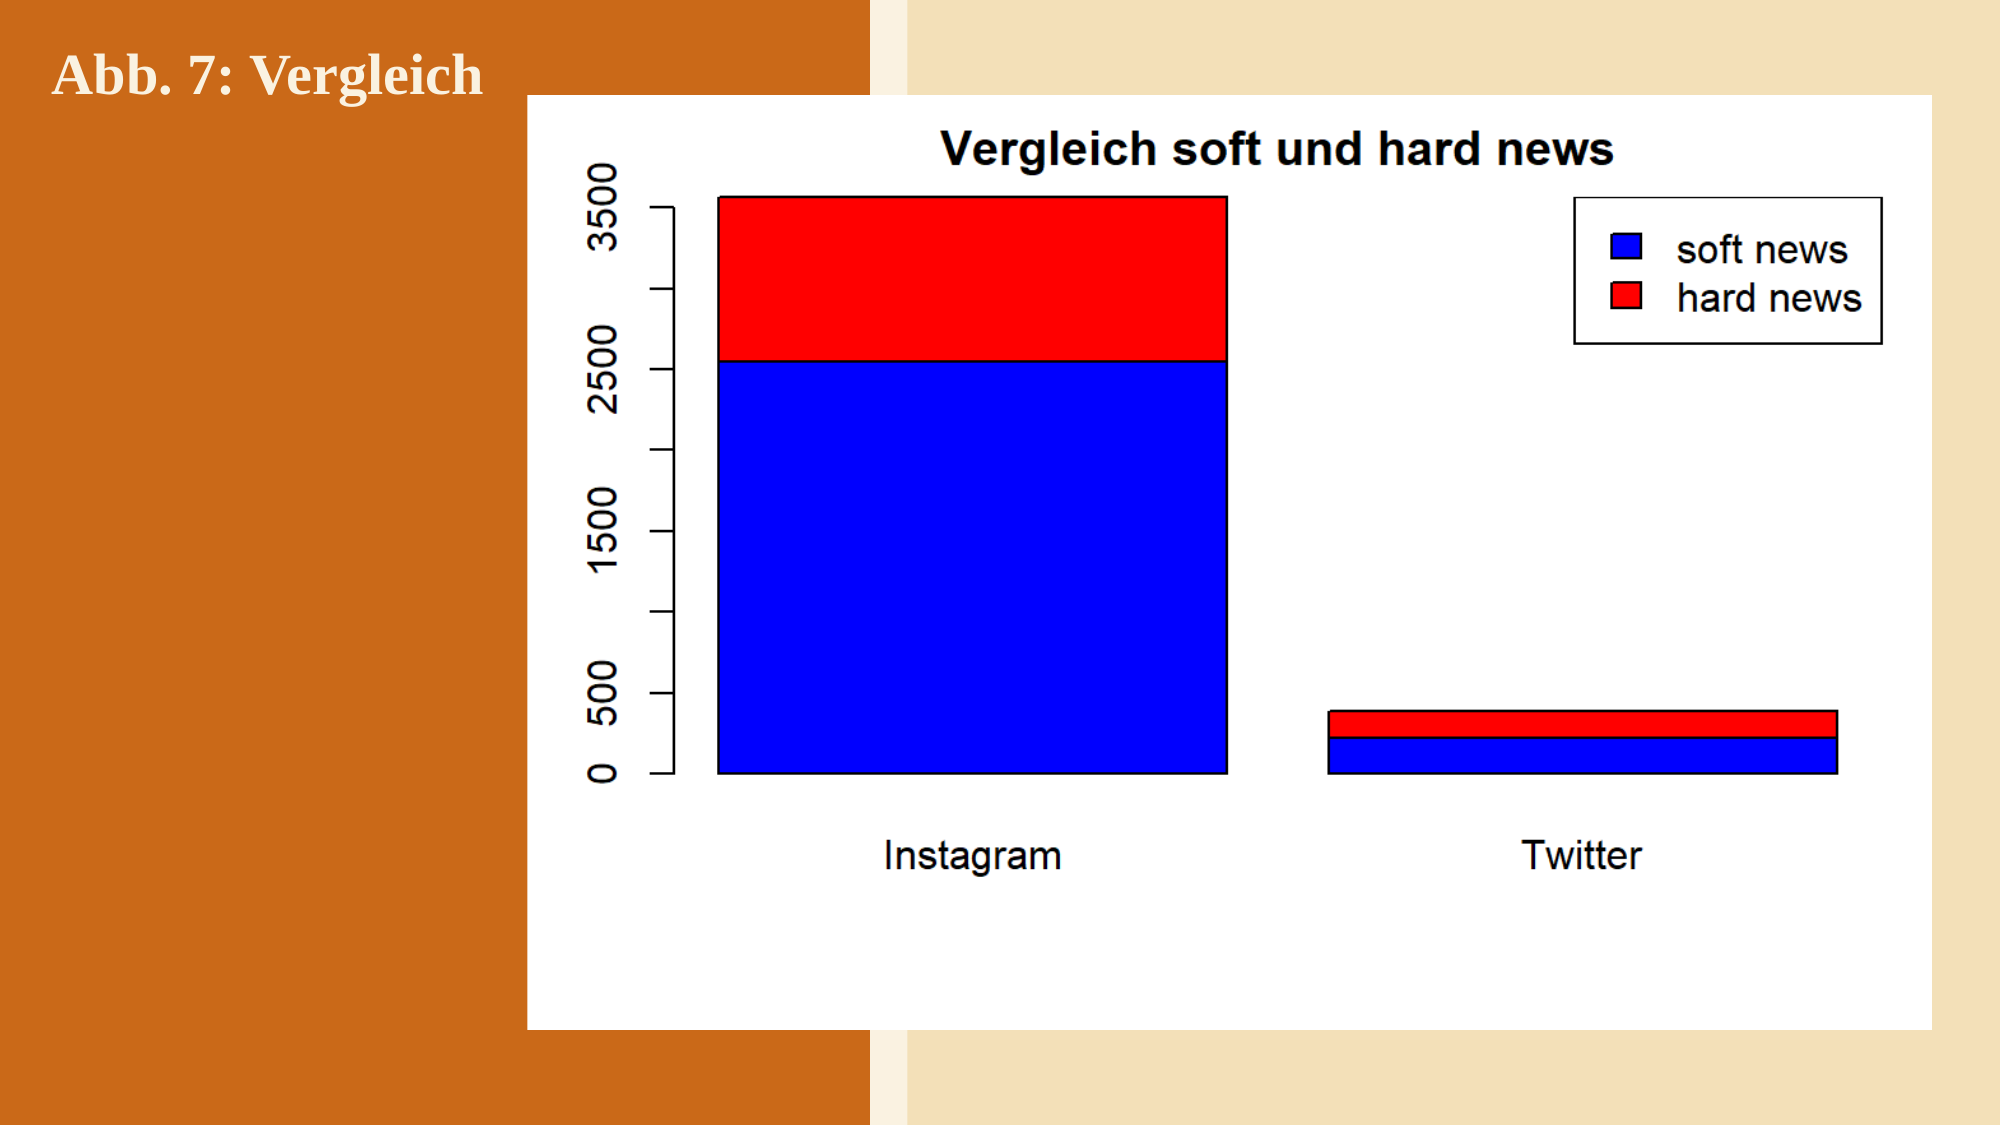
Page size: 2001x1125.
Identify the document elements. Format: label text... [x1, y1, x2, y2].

picture [527, 95, 1932, 1030]
title Abb. 7: Vergleich [36, 39, 670, 394]
